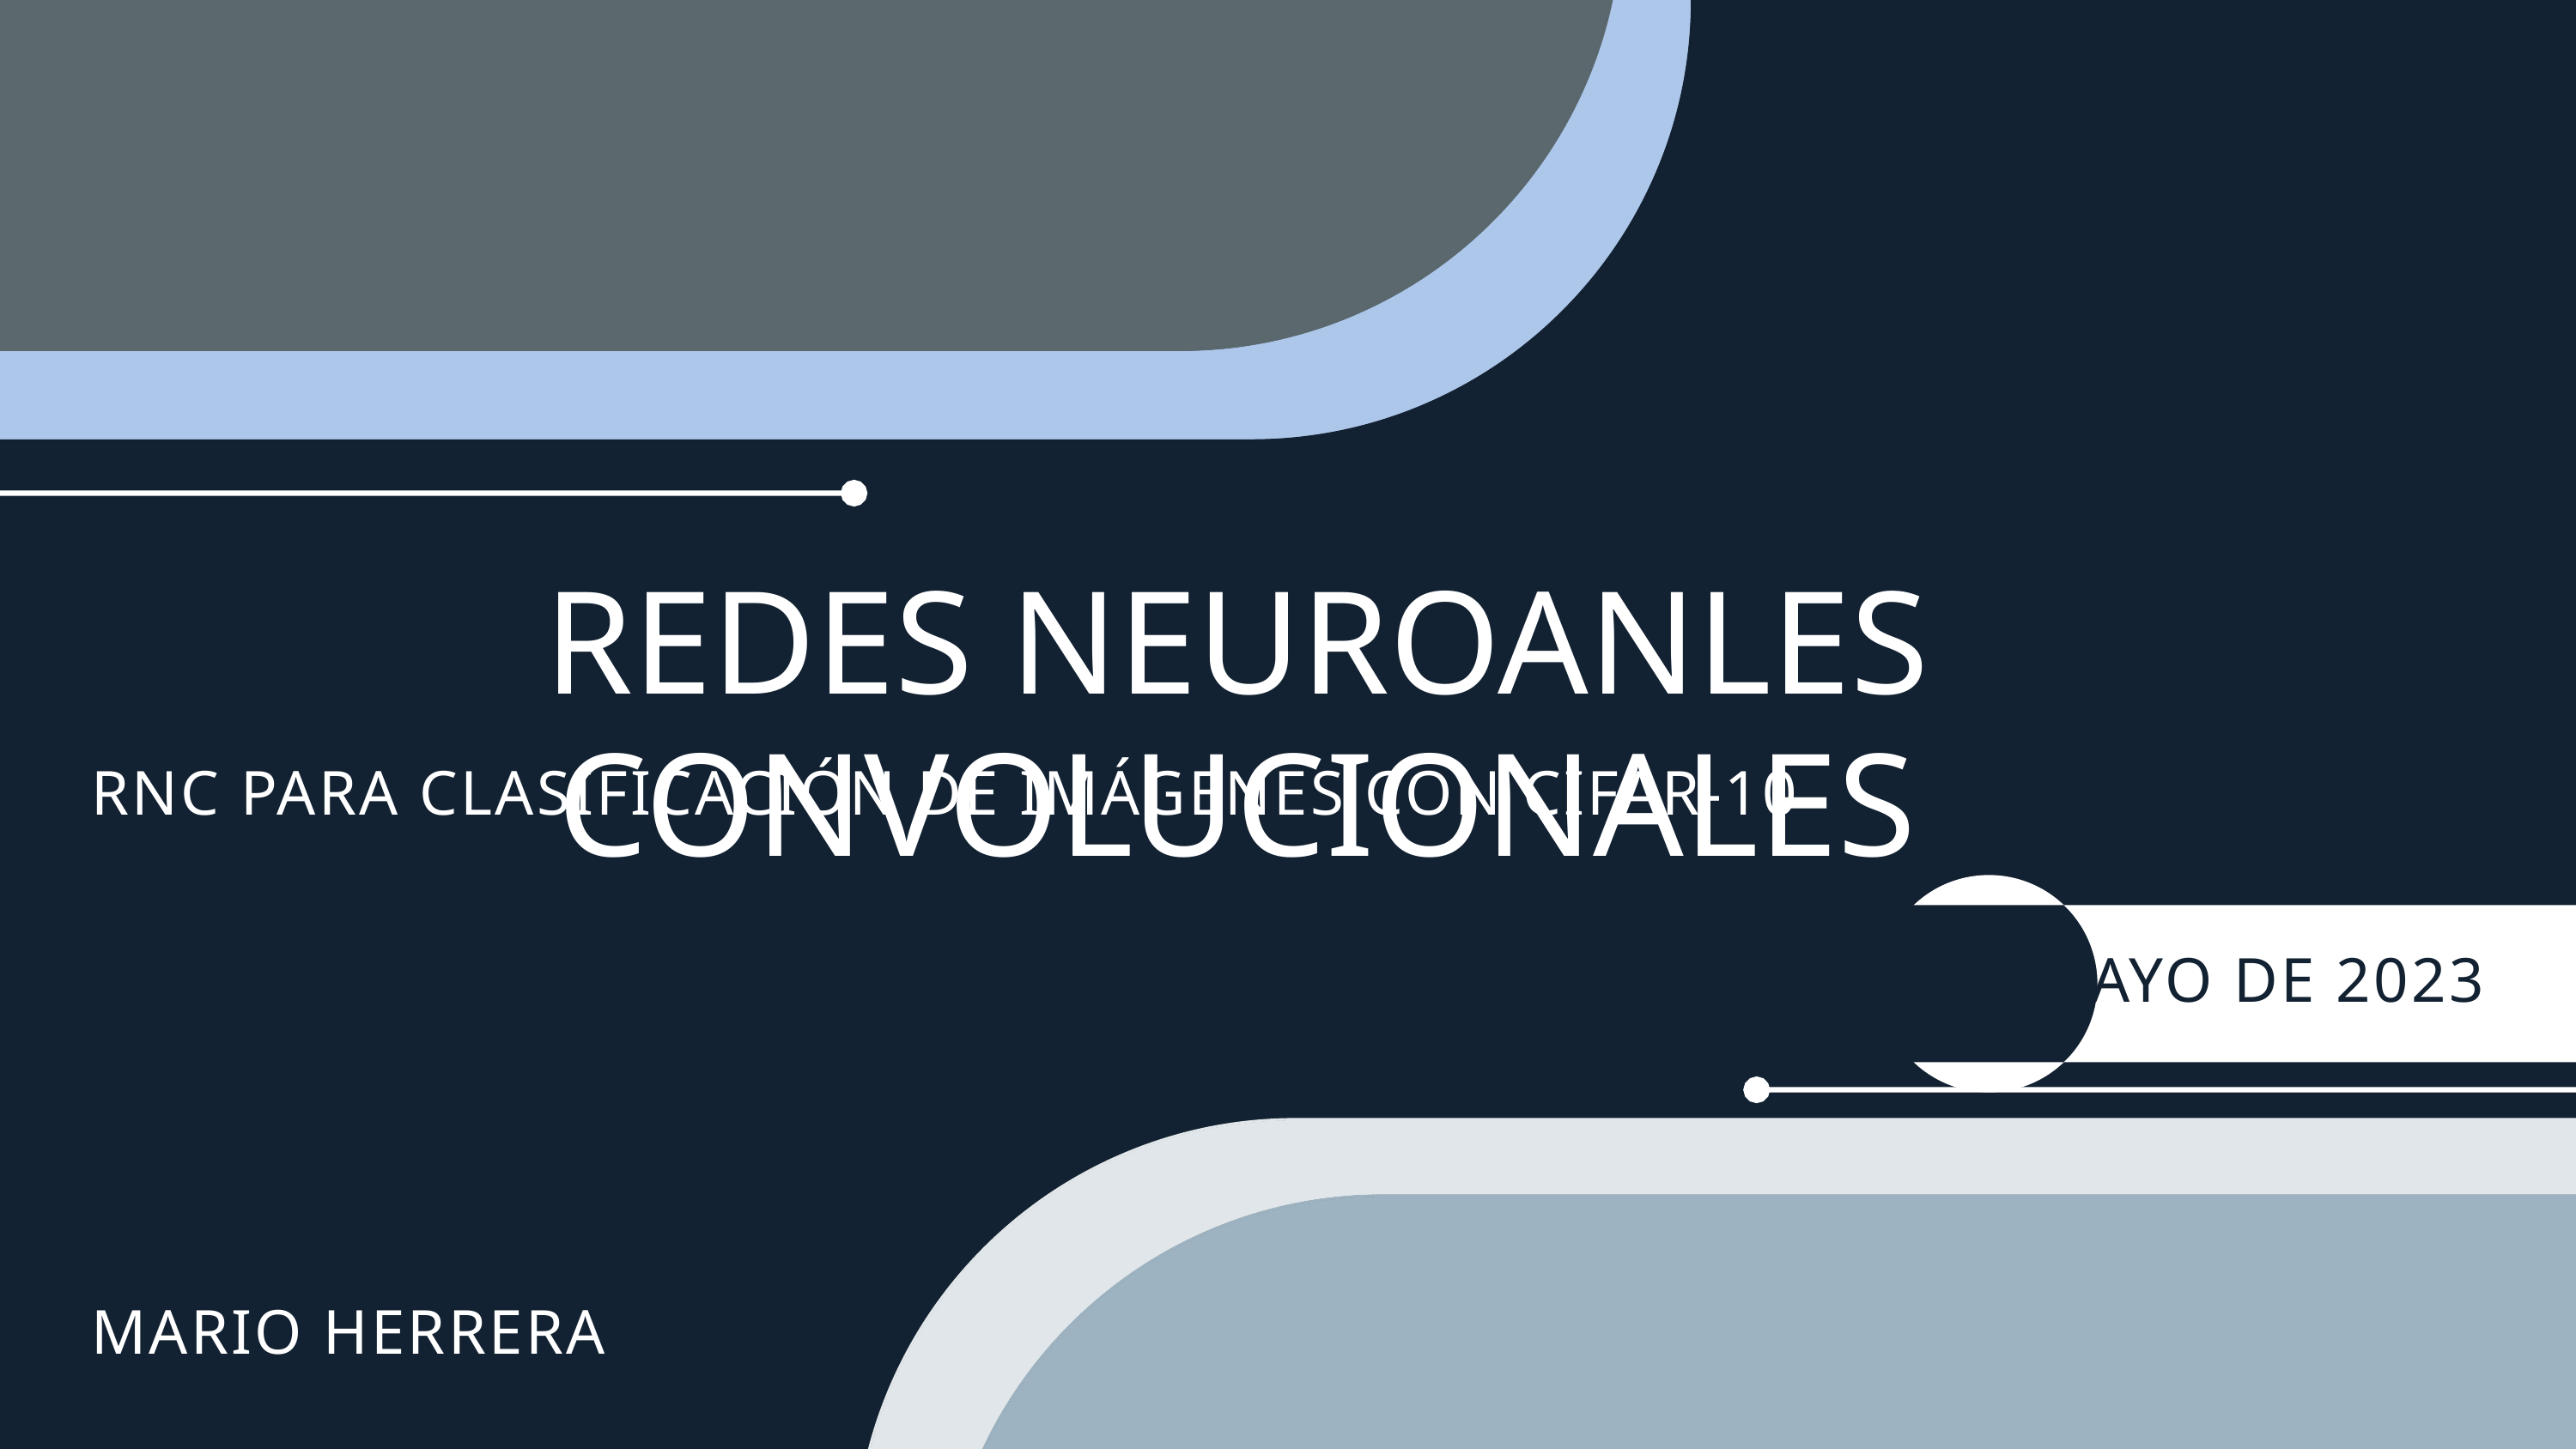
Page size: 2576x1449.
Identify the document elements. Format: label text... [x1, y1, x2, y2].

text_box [303, 0, 1188, 786]
text_box RNC PARA CLASIFICACIÓN DE IMÁGENES CON CIFAR-10 [91, 755, 1283, 899]
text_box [1375, 759, 2260, 1449]
text_box MARIO HERRERA [91, 1294, 1283, 1367]
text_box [374, 0, 1259, 877]
text_box REDES NEUROANLES CONVOLUCIONALES [1262, 560, 2432, 885]
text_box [2263, 905, 2576, 1063]
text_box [1288, 682, 2173, 1449]
text_box REDES NEUROANLES CONVOLUCIONALES [44, 560, 298, 885]
